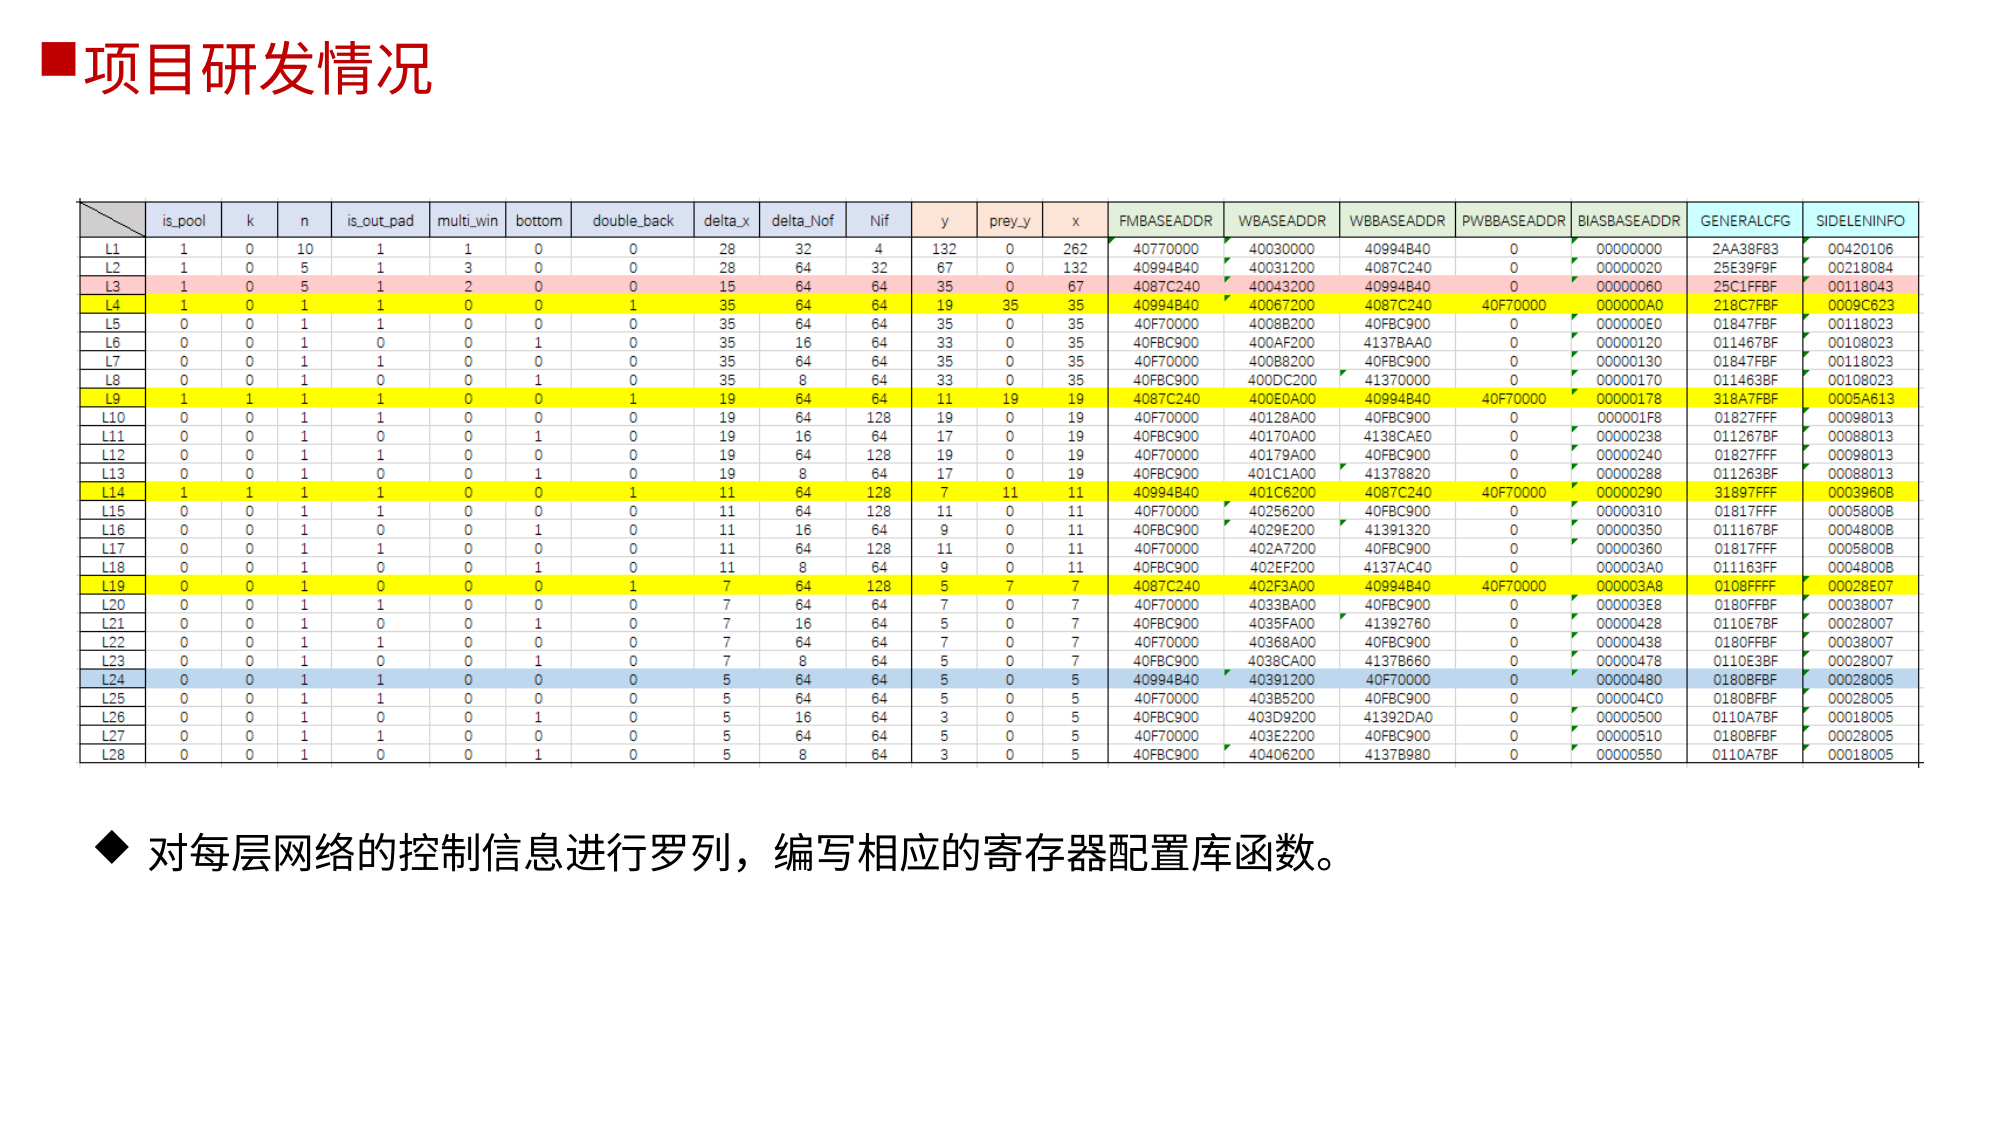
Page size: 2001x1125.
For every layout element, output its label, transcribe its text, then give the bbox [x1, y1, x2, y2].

text_box 项目研发情况 [22, 24, 558, 109]
picture [76, 198, 1924, 768]
text_box 对每层网络的控制信息进行罗列，编写相应的寄存器配置库函数。 [76, 795, 1422, 885]
